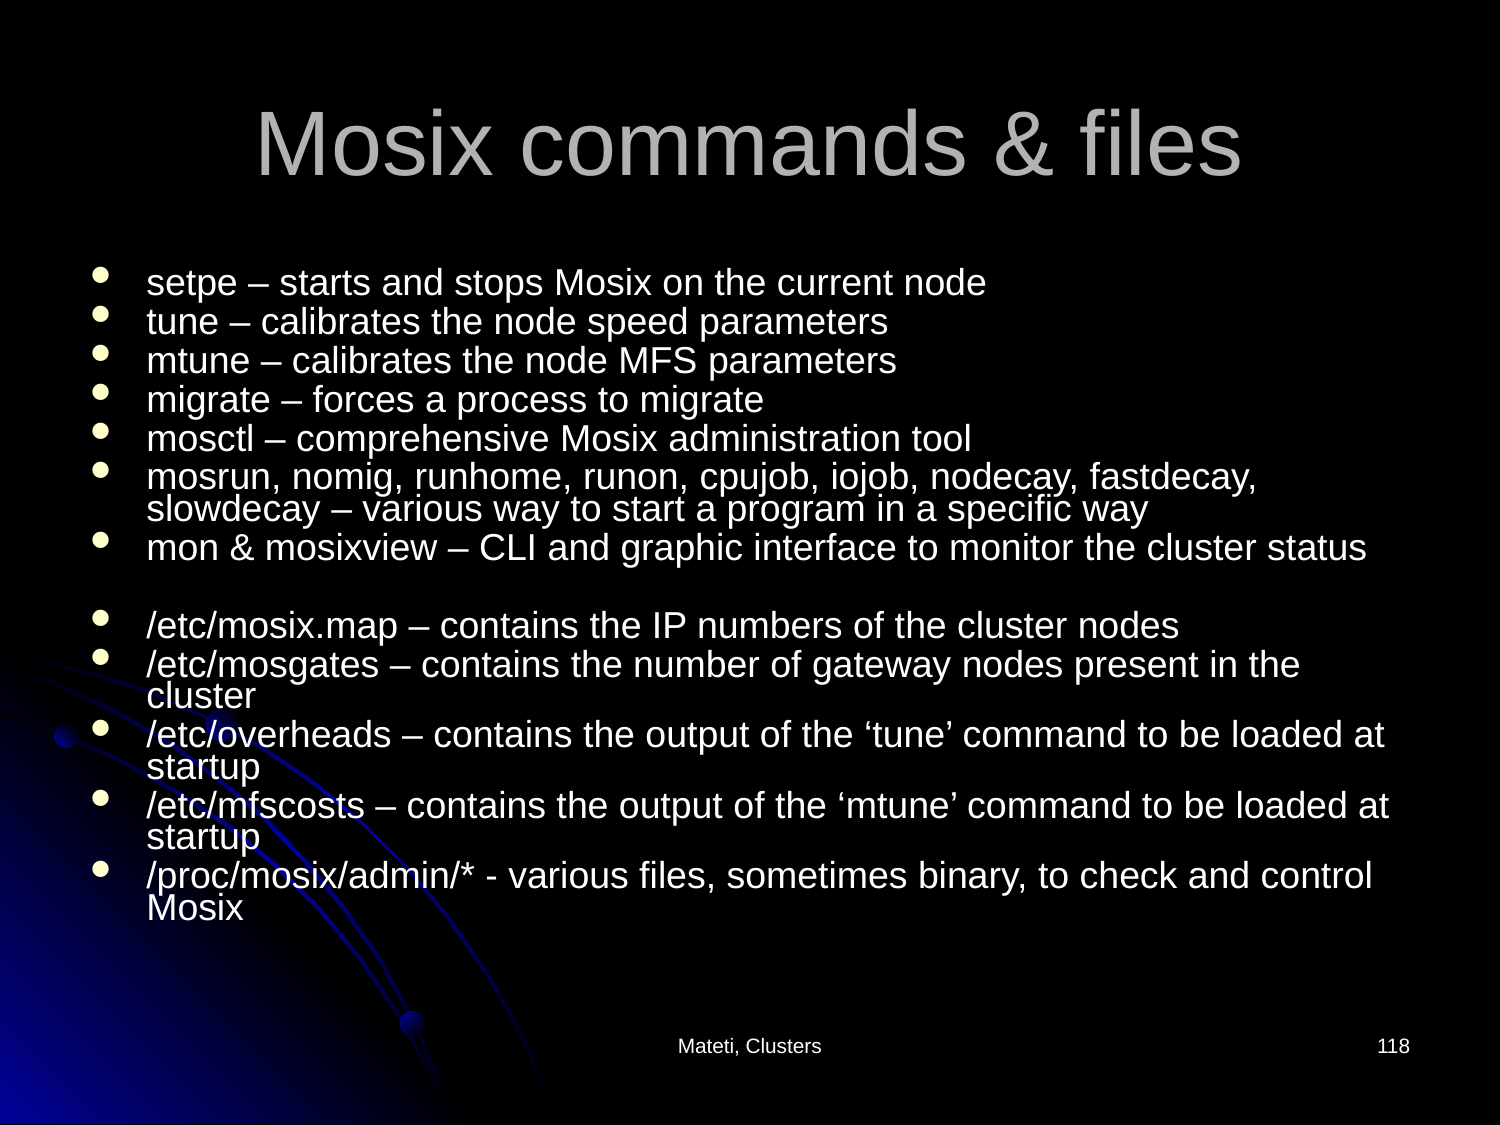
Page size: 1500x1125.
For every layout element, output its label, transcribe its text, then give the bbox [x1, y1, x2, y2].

list setpe – starts and stops Mosix on the current node tune – calibrates the node speed parameters mtune – calibrates the node MFS parameters migrate – forces a process to migrate mosctl – comprehensive Mosix administration tool mosrun, nomig, runhome, runon, cpujob, iojob, nodecay, fastdecay, slowdecay – various way to start a program in a specific way mon & mosixview – CLI and graphic interface to monitor the cluster status /etc/mosix.map – contains the IP numbers of the cluster nodes /etc/mosgates – contains the number of gateway nodes present in the cluster /etc/overheads – contains the output of the ‘tune’ command to be loaded at startup /etc/mfscosts – contains the output of the ‘mtune’ command to be loaded at startup /proc/mosix/admin/* - various files, sometimes binary, to check and control Mosix [75, 262, 1425, 1006]
slide_number 118 [1074, 1025, 1425, 1100]
title Mosix commands & files [75, 45, 1425, 233]
footer Mateti, Clusters [512, 1025, 988, 1100]
